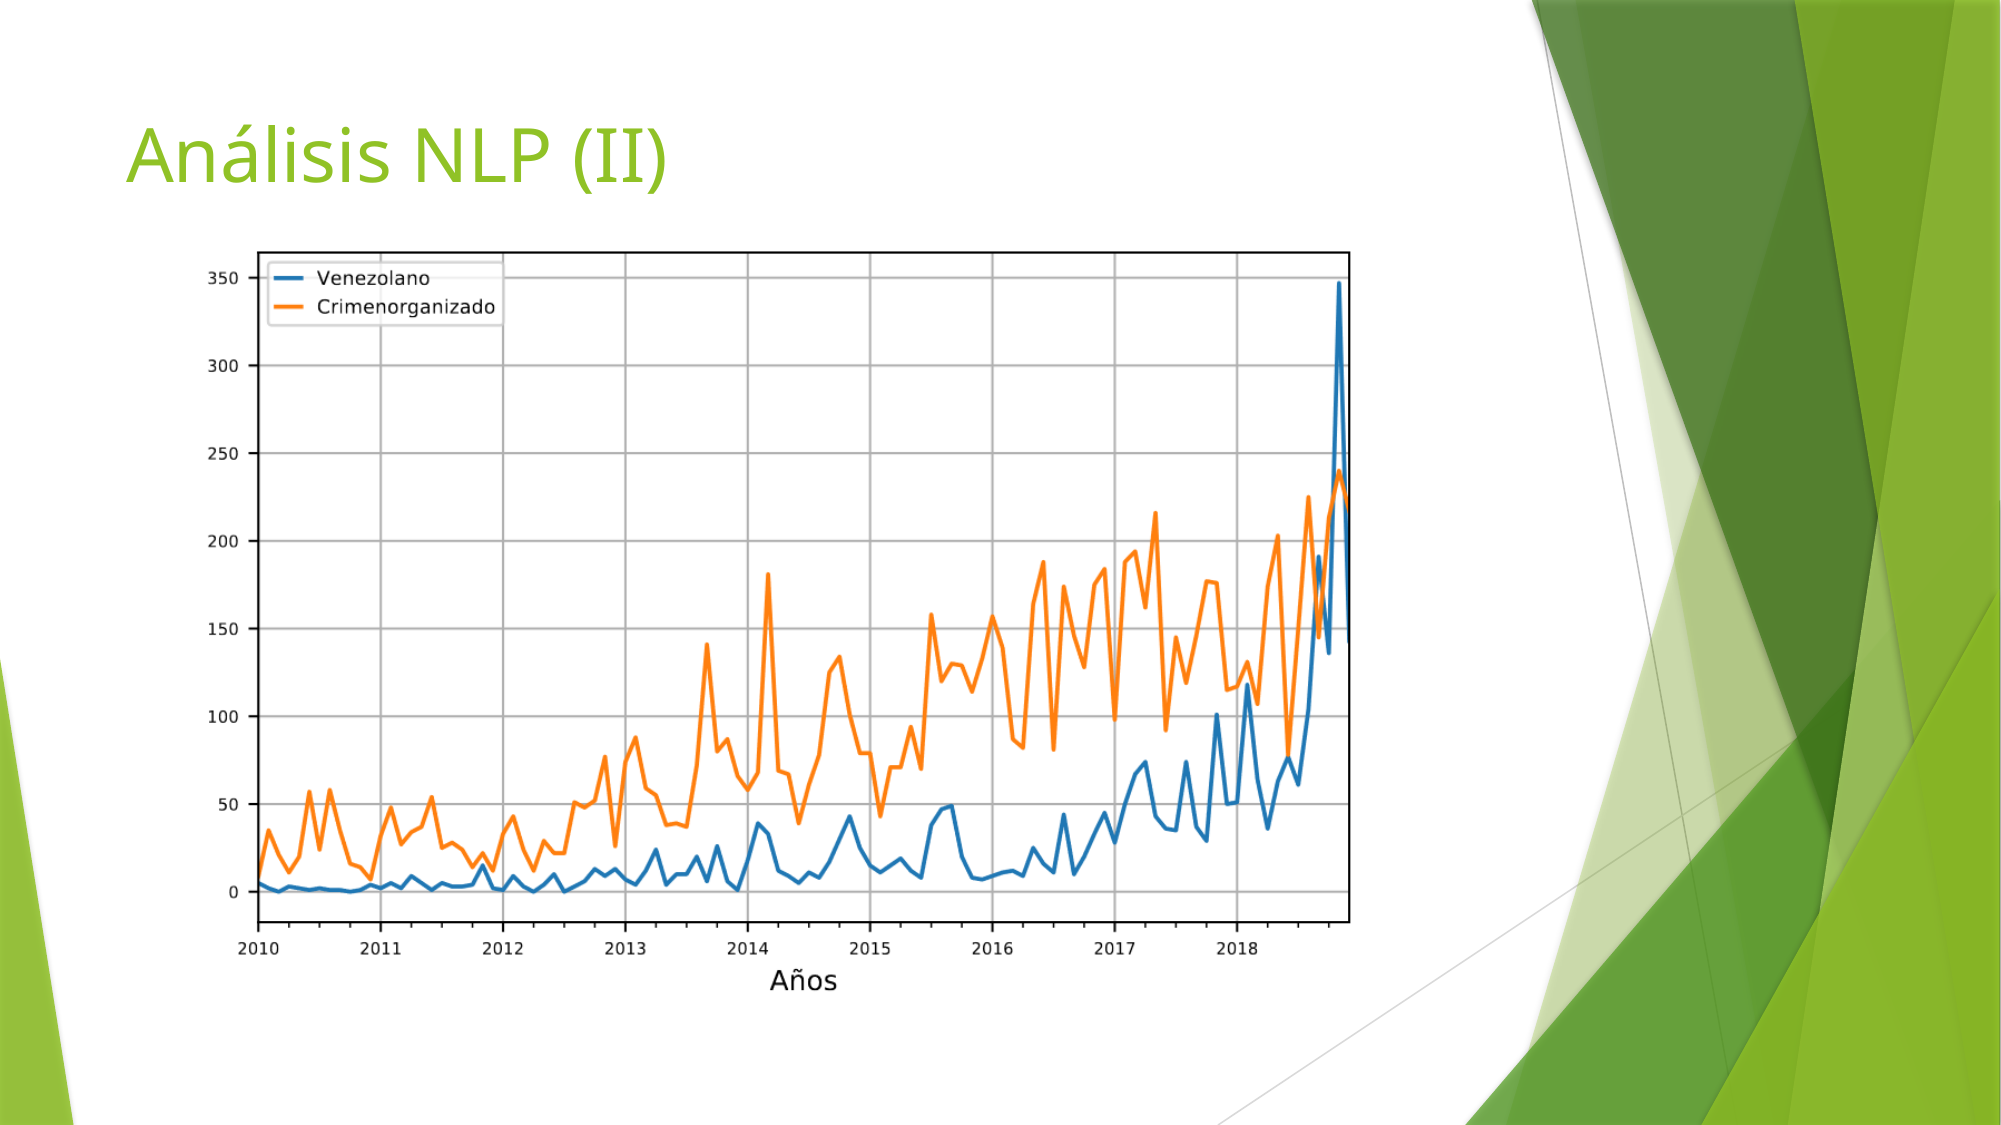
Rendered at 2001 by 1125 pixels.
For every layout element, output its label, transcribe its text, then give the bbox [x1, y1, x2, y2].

title Análisis NLP (II) [111, 99, 1522, 317]
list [187, 237, 1377, 999]
